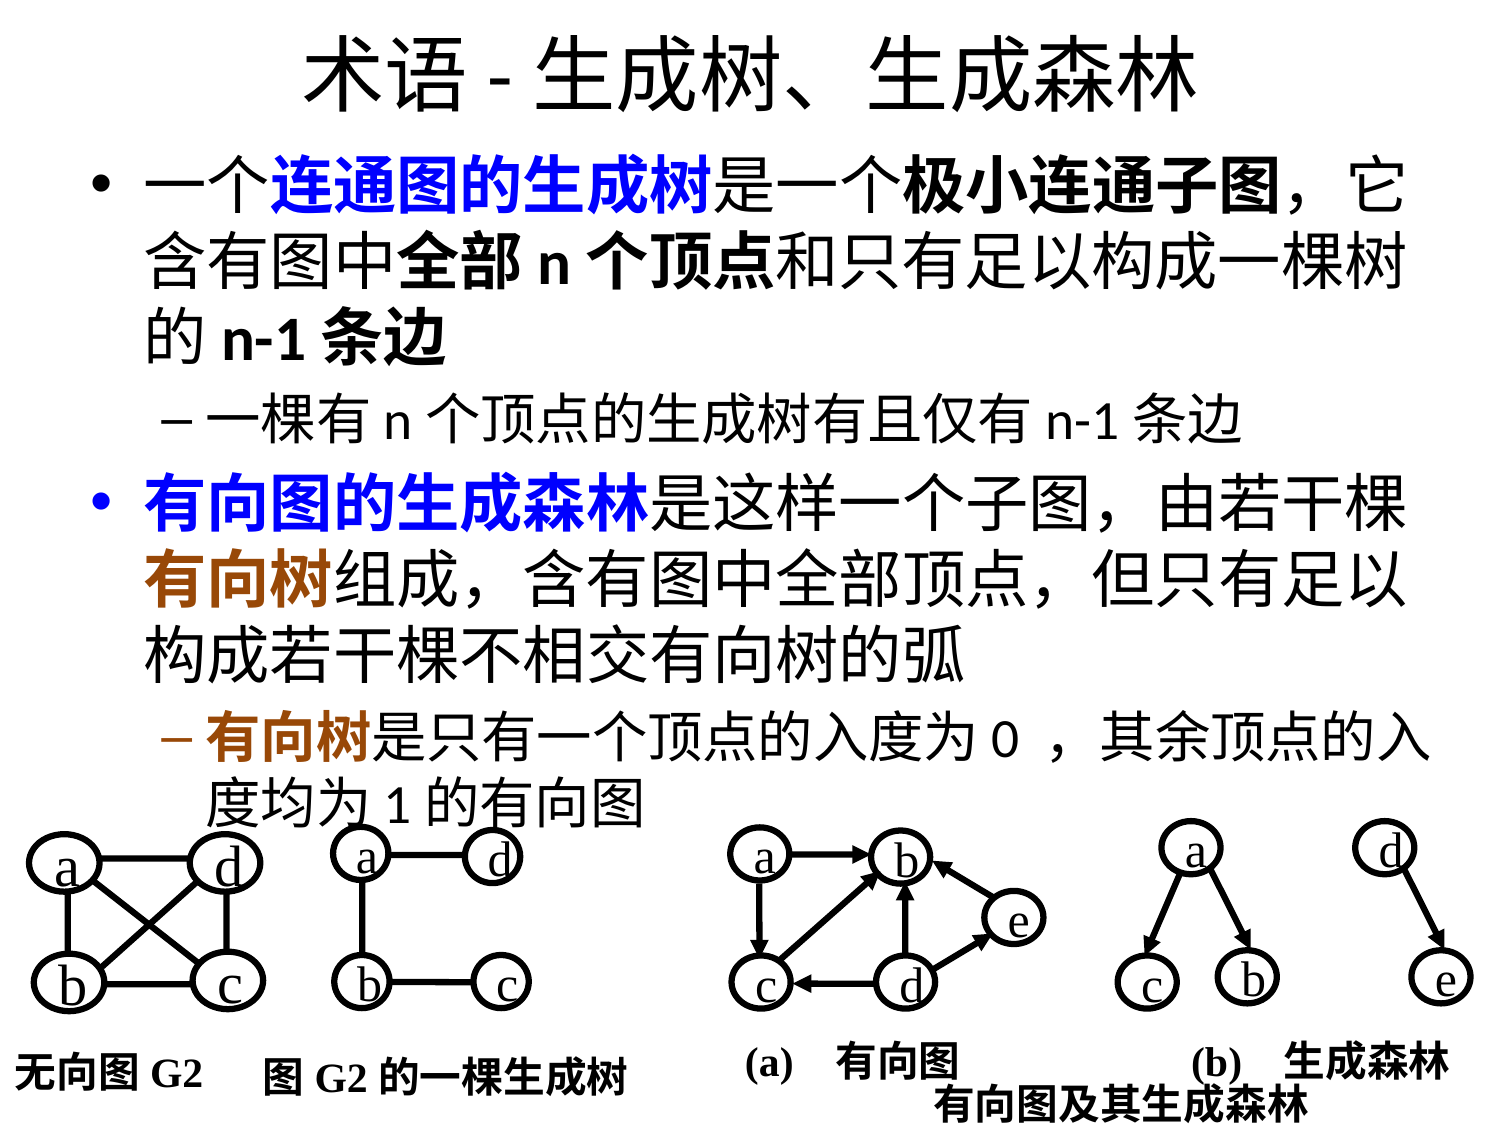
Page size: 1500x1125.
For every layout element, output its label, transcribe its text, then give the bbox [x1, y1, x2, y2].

title 术语-生成树、生成森林 [75, 0, 1425, 137]
list 一个连通图的生成树是一个极小连通子图，它含有图中全部n个顶点和只有足以构成一棵树的n-1条边 一棵有n个顶点的生成树有且仅有n-1条边 有向图的生成森林是这样一个子图，由若干棵有向树组成，含有图中全部顶点，但只有足以构成若干棵不相交有向树的弧 有向树是只有一个顶点的入度为0 ，其余顶点的入度均为1的有向图 [75, 137, 1459, 848]
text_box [729, 820, 1471, 1125]
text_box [256, 826, 635, 1099]
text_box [0, 833, 288, 1099]
